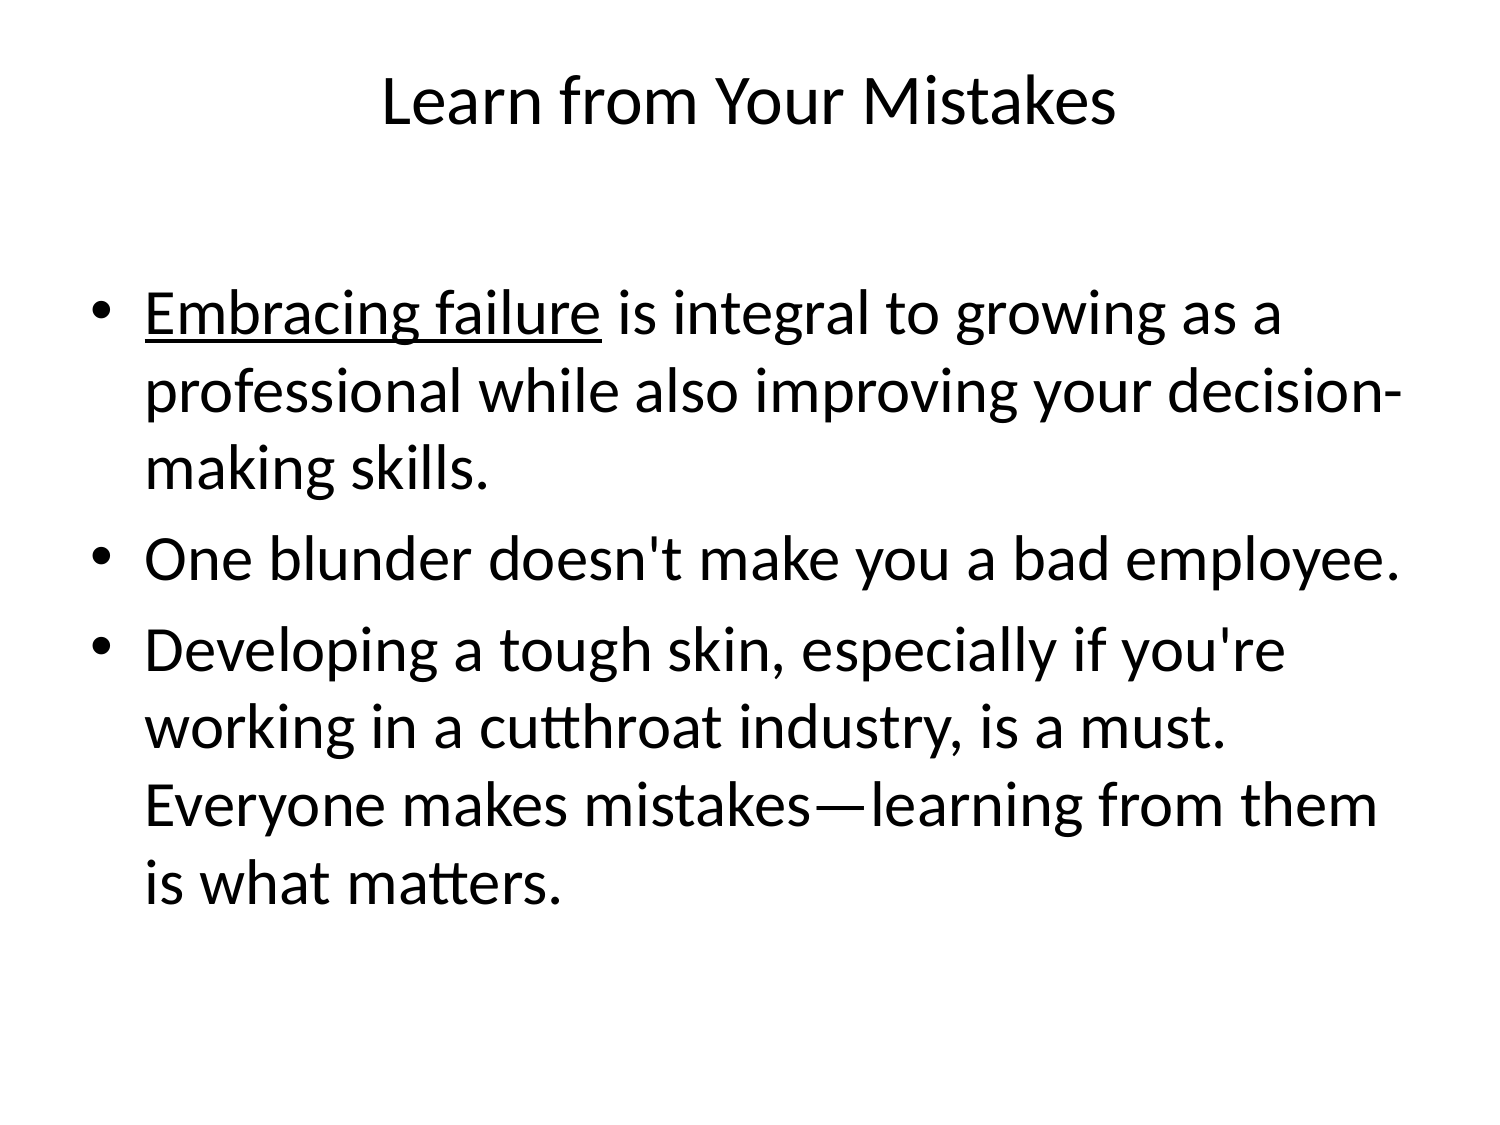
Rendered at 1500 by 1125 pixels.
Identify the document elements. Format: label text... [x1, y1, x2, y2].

title Learn from Your Mistakes [75, 45, 1425, 233]
list Embracing failure is integral to growing as a professional while also improving your decision-making skills. One blunder doesn't make you a bad employee. Developing a tough skin, especially if you're working in a cutthroat industry, is a must. Everyone makes mistakes—learning from them is what matters. [75, 262, 1425, 1005]
